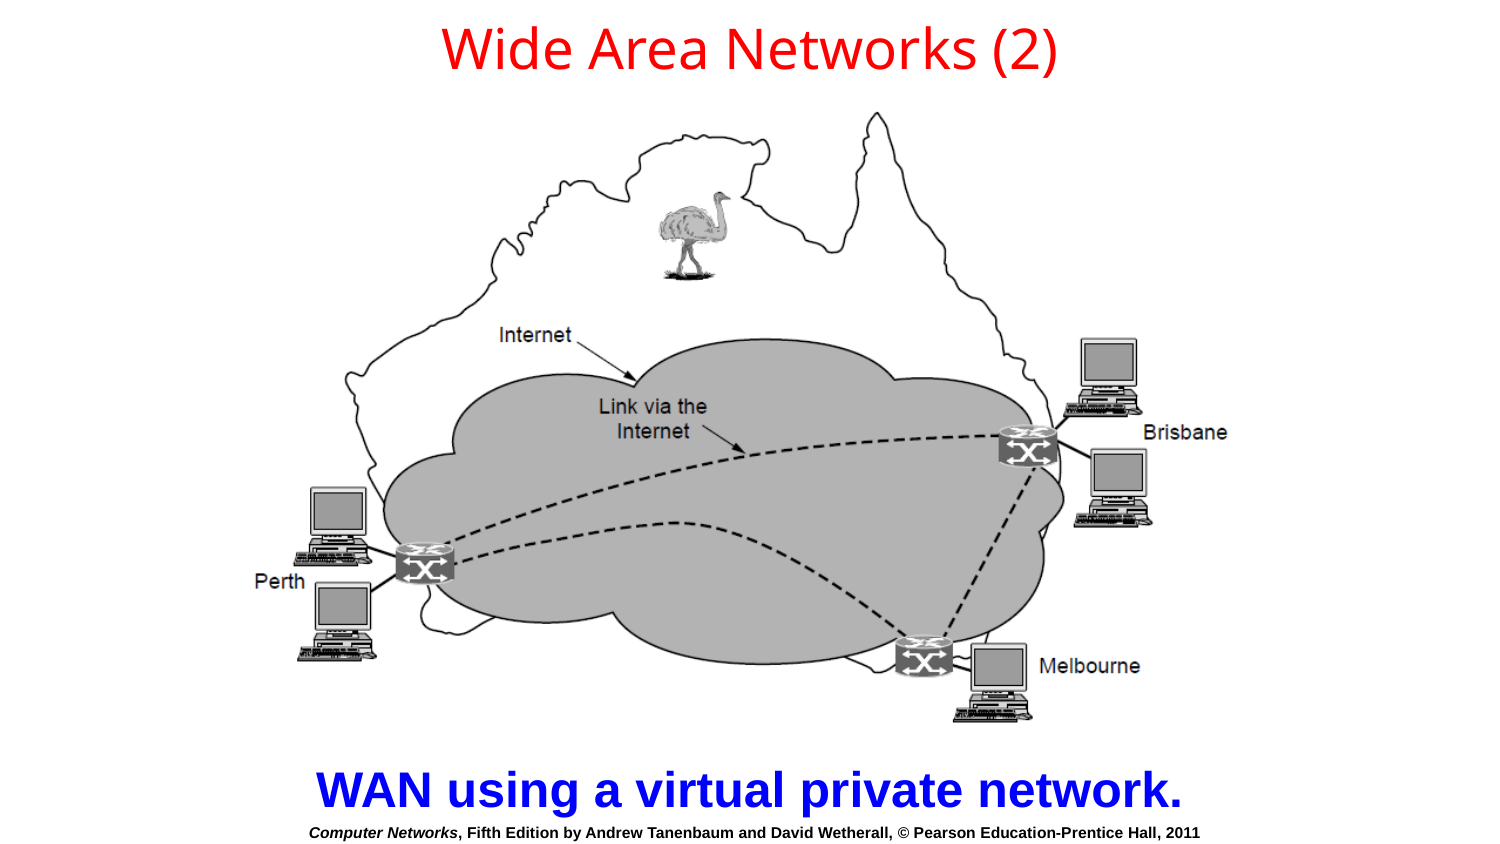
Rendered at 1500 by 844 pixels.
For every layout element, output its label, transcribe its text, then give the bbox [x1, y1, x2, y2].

list WAN using a virtual private network. [187, 749, 1313, 807]
footer Computer Networks, Fifth Edition by Andrew Tanenbaum and David Wetherall, © Pearson Education-Prentice Hall, 2011 [224, 815, 1285, 844]
title Wide Area Networks (2) [0, 0, 1500, 94]
picture [248, 105, 1252, 739]
